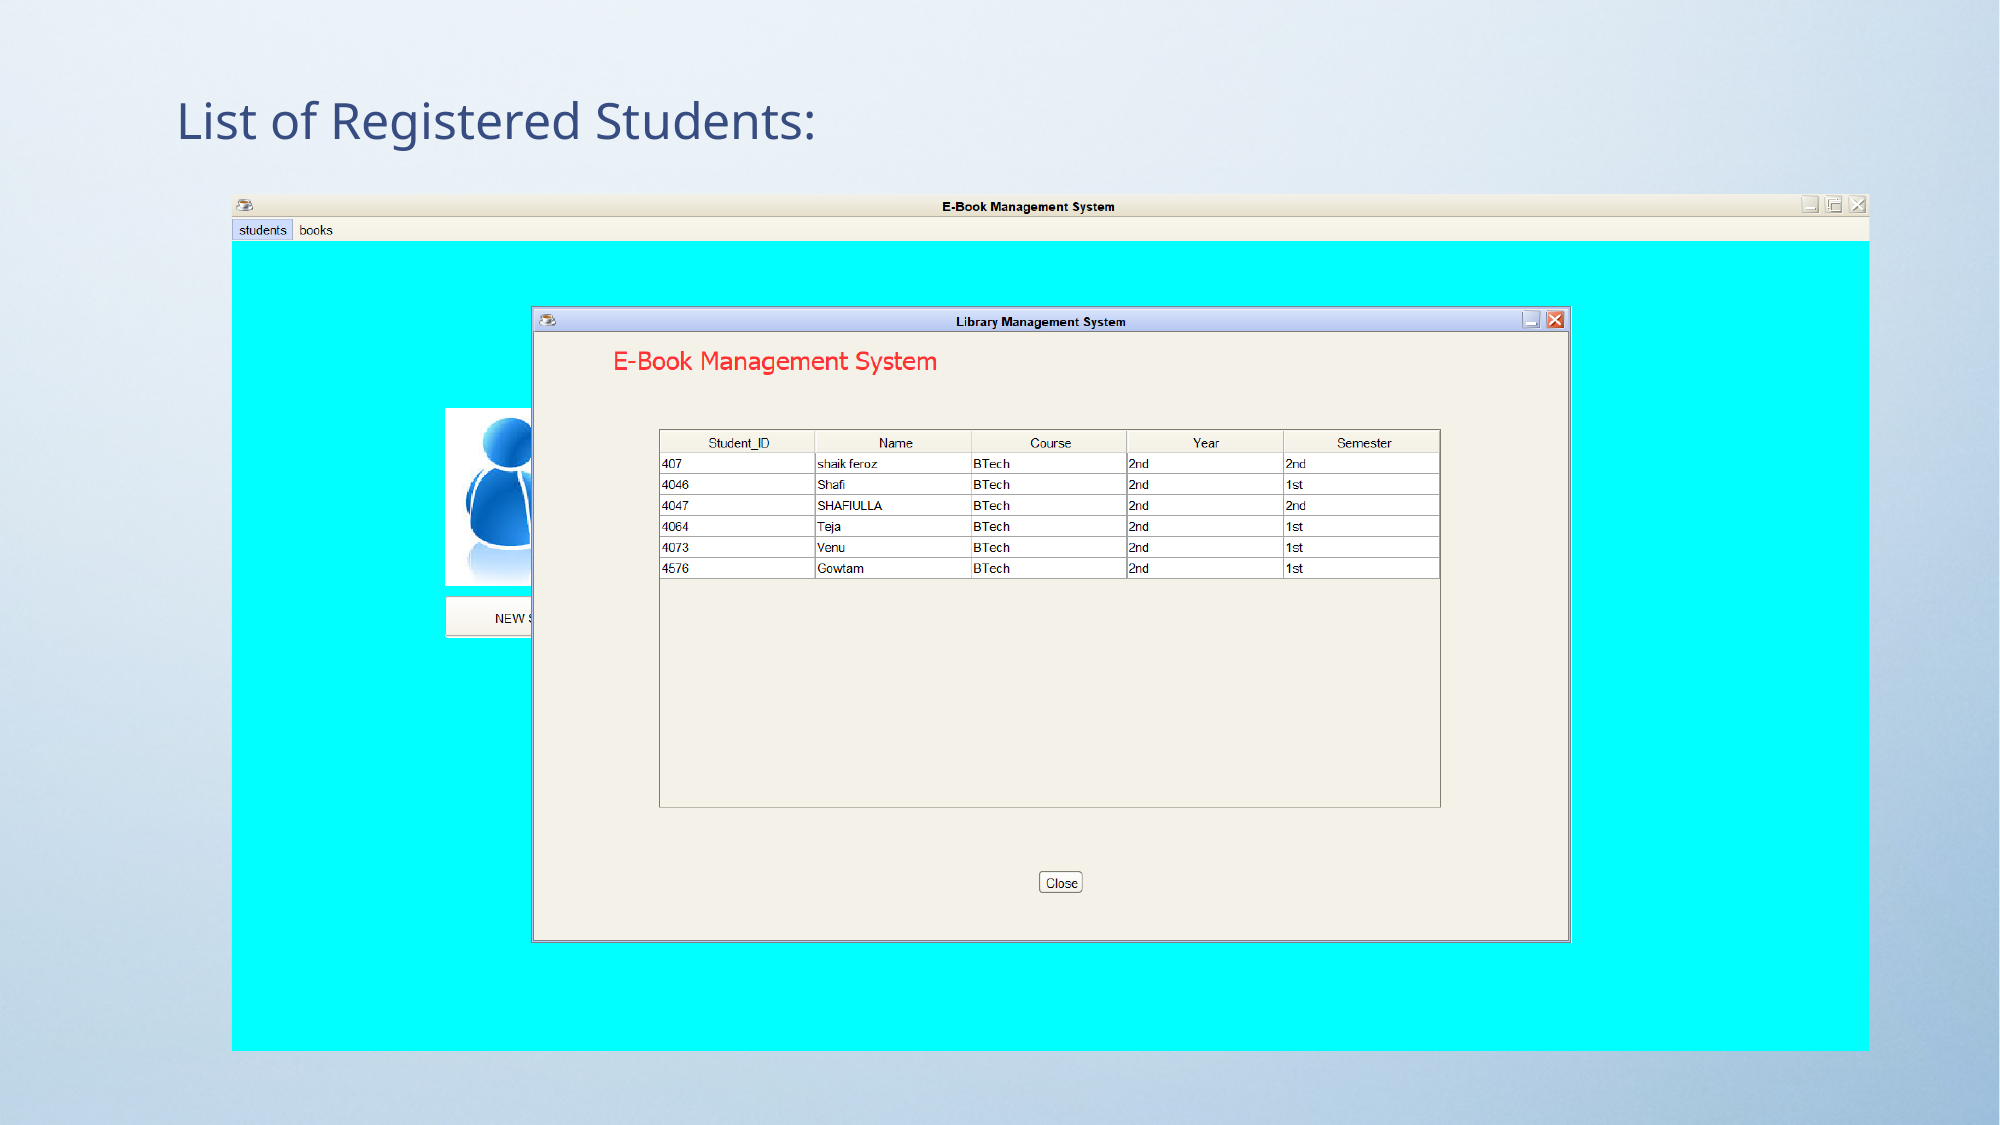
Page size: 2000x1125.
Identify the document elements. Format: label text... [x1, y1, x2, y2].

table_header List of Registered Students: [161, 78, 1494, 162]
picture [0, 0, 2000, 1125]
